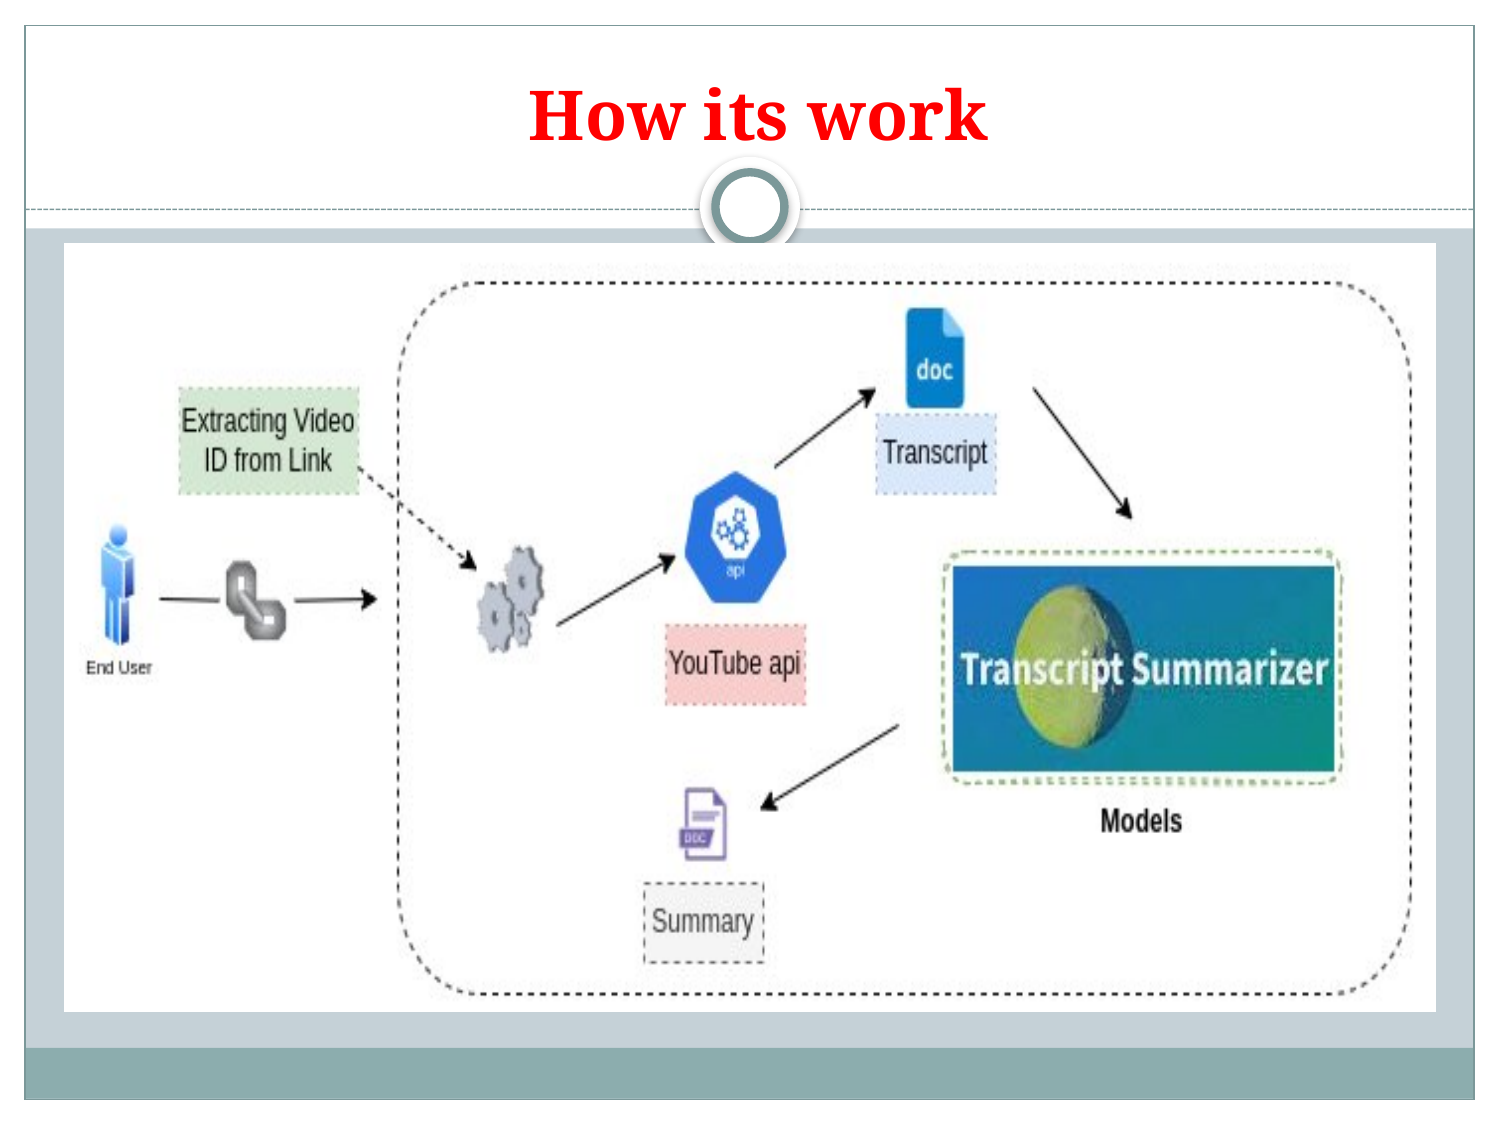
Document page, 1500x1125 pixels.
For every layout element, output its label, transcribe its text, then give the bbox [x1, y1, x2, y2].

title How its work [49, 37, 1450, 162]
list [64, 243, 1436, 1012]
